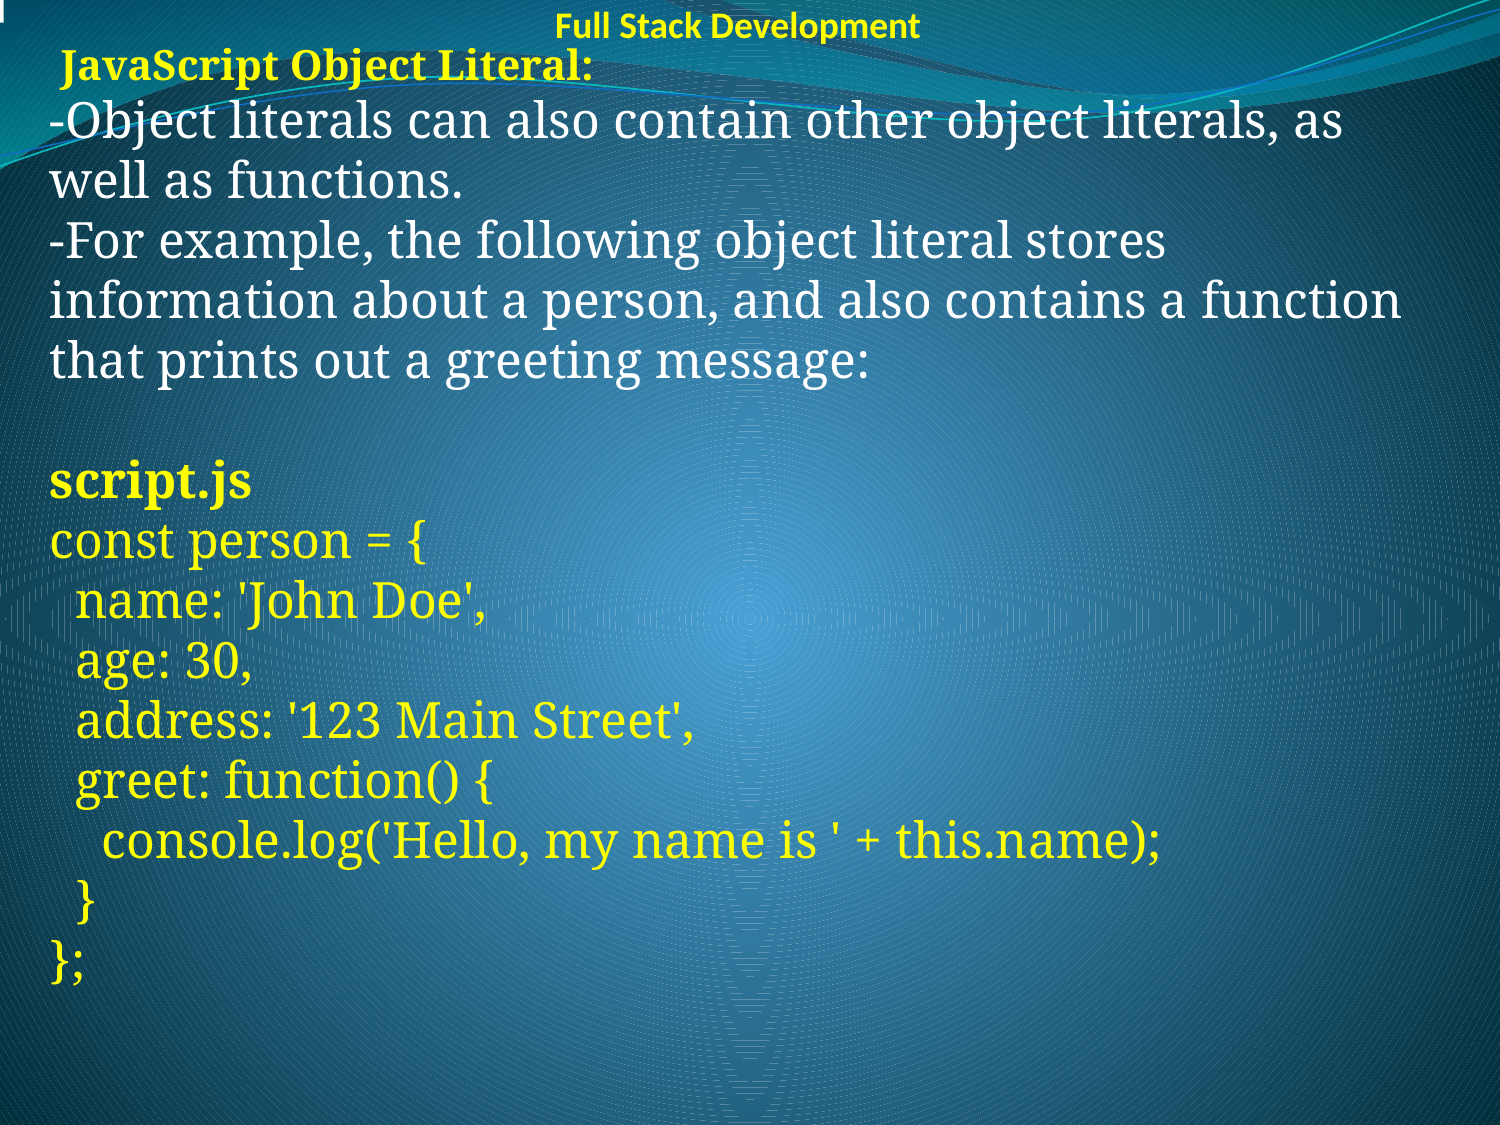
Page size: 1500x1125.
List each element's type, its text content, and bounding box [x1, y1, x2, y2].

text_box JavaScript Object Literal: -Object literals can also contain other object literals, as well as functions. -For example, the following object literal stores information about a person, and also contains a function that prints out a greeting message: script.js const person = { name: 'John Doe', age: 30, address: '123 Main Street', greet: function() { console.log('Hello, my name is ' + this.name); } }; [35, 30, 1471, 1056]
text_box [0, 0, 4, 23]
text_box Full Stack Development [269, 0, 1207, 30]
